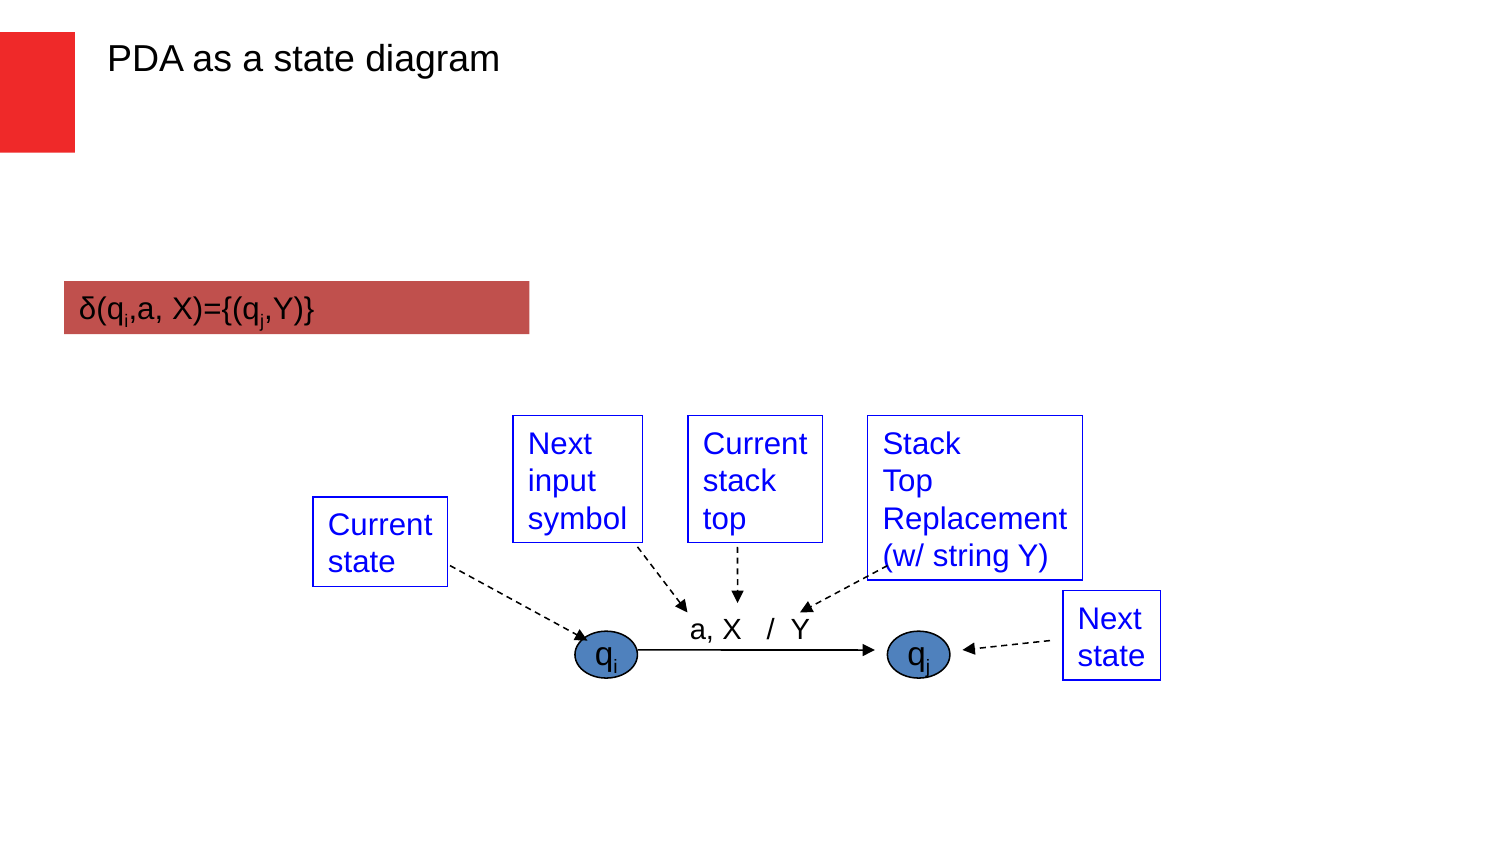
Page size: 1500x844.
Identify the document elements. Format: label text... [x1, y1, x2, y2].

text_box δ(qi,a, X)={(qj,Y)} [64, 281, 530, 335]
text_box Current state [313, 496, 448, 587]
text_box [731, 590, 744, 604]
text_box [834, 643, 875, 657]
text_box qj [887, 631, 950, 679]
text_box Stack Top Replacement (w/ string Y) [867, 415, 1083, 581]
text_box [675, 598, 688, 613]
text_box [573, 629, 588, 641]
text_box Next input symbol [513, 415, 643, 543]
title PDA as a state diagram [107, 33, 1425, 79]
text_box Current stack top [688, 415, 823, 543]
text_box qi [574, 631, 638, 679]
text_box [799, 601, 814, 613]
text_box Next state [1062, 590, 1161, 681]
text_box [962, 642, 976, 655]
text_box a, X / Y [675, 603, 834, 653]
